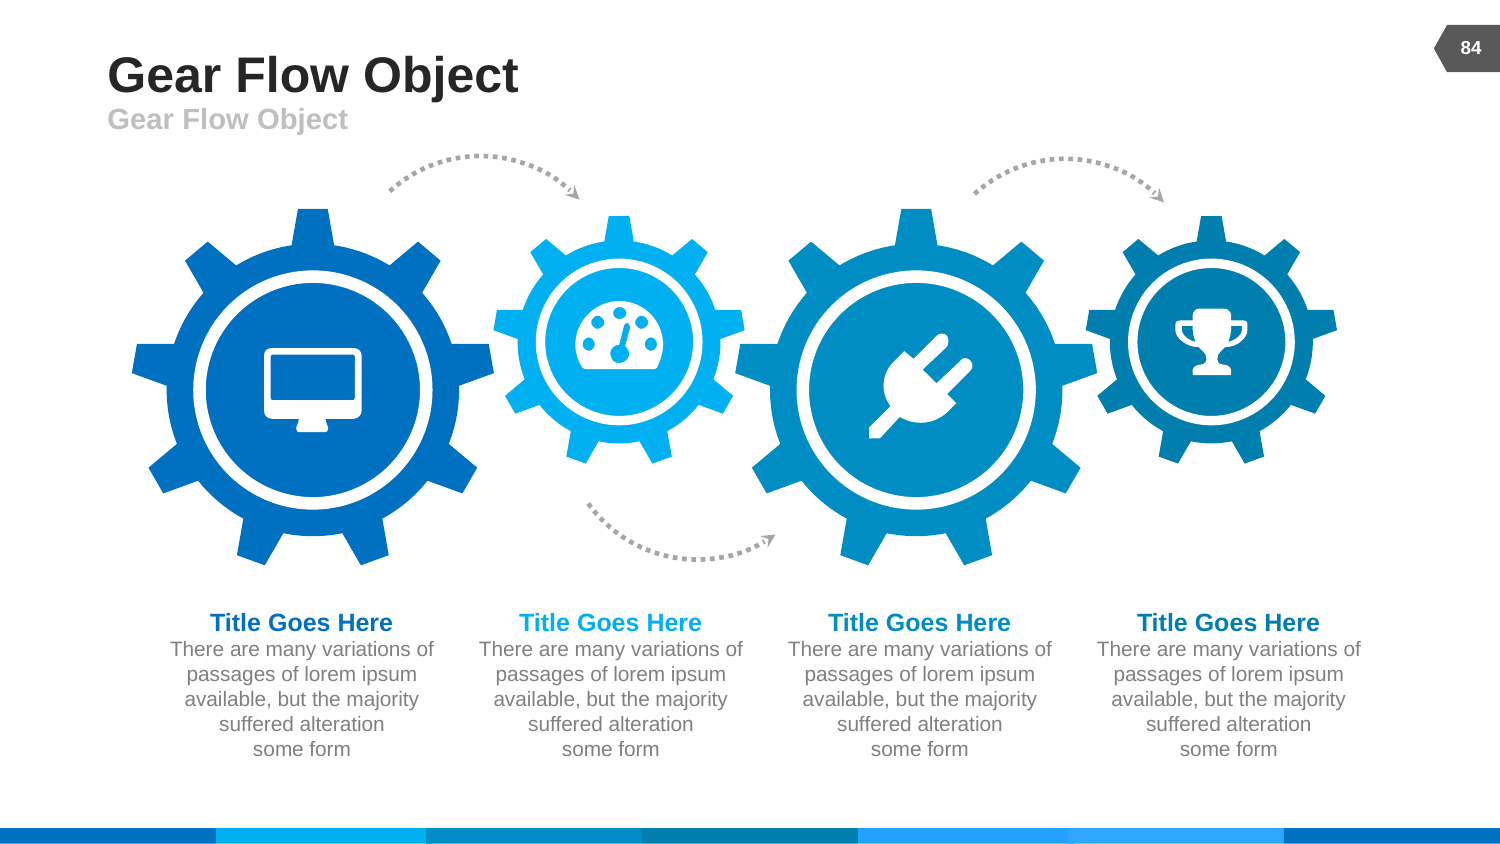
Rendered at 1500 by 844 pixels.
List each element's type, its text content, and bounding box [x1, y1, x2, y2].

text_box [129, 206, 496, 573]
list Gear Flow Object [107, 101, 783, 135]
title Gear Flow Object [107, 43, 1033, 102]
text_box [166, 606, 438, 763]
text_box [491, 214, 728, 469]
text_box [1093, 606, 1365, 763]
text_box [733, 206, 1100, 573]
slide_number 84 [1439, 24, 1500, 70]
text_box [1084, 214, 1339, 469]
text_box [784, 606, 1056, 763]
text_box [475, 606, 747, 763]
text_box [587, 477, 728, 561]
text_box [389, 155, 580, 213]
text_box [973, 158, 1165, 213]
